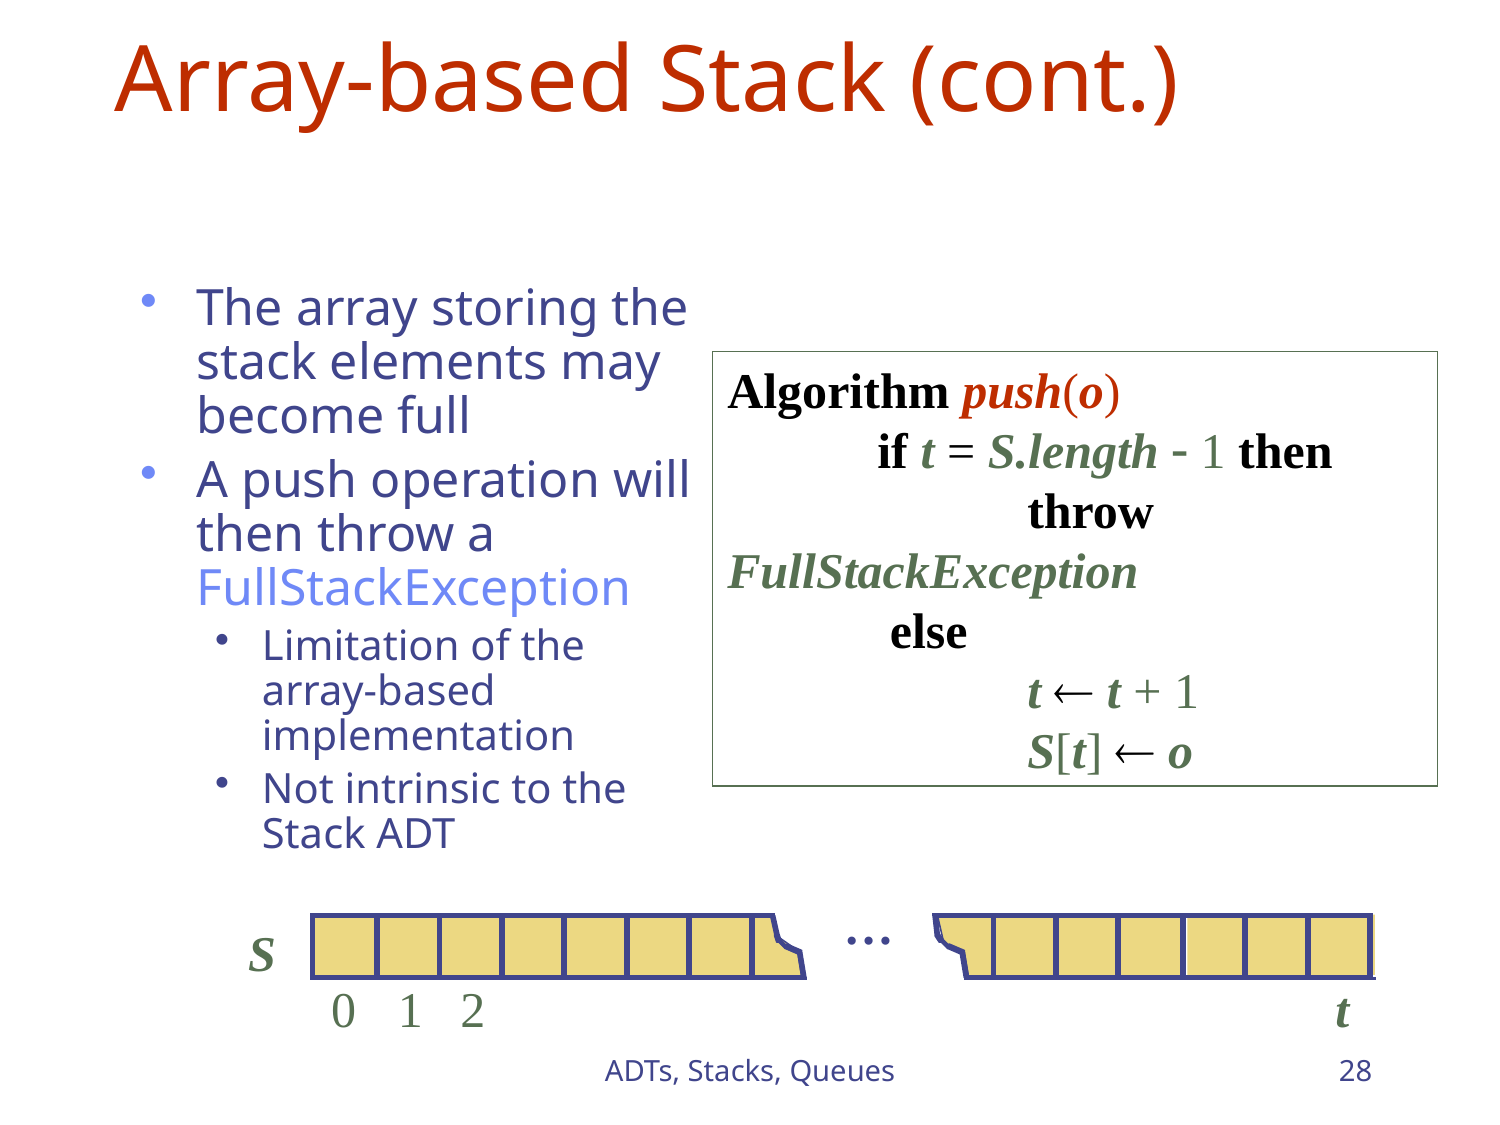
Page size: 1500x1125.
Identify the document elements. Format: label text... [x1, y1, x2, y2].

text_box Algorithm push(o) if t = S.length  1 then throw FullStackException else t  t + 1 S[t]  o [712, 351, 1438, 787]
text_box [99, 50, 1375, 238]
slide_number 28 [1074, 1024, 1388, 1101]
text_box [112, 287, 700, 838]
footer ADTs, Stacks, Queues [512, 1046, 988, 1101]
list The array storing the stack elements may become full A push operation will then throw a FullStackException Limitation of the array-based implementation Not intrinsic to the Stack ADT [124, 274, 726, 838]
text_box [237, 894, 1376, 1038]
